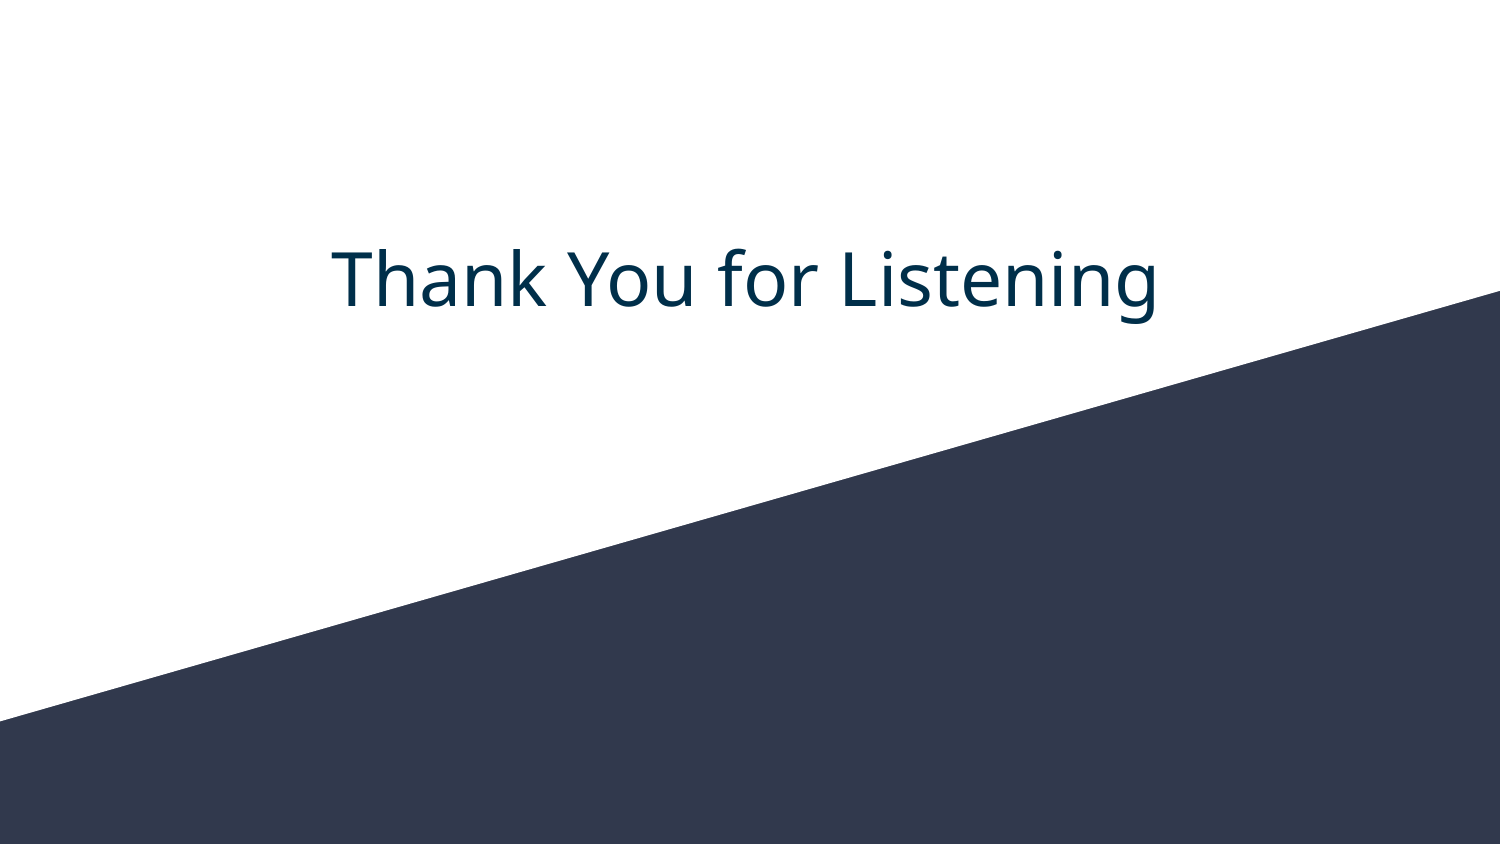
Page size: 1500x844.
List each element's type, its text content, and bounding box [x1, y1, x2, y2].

title Thank You for Listening [316, 216, 1262, 427]
